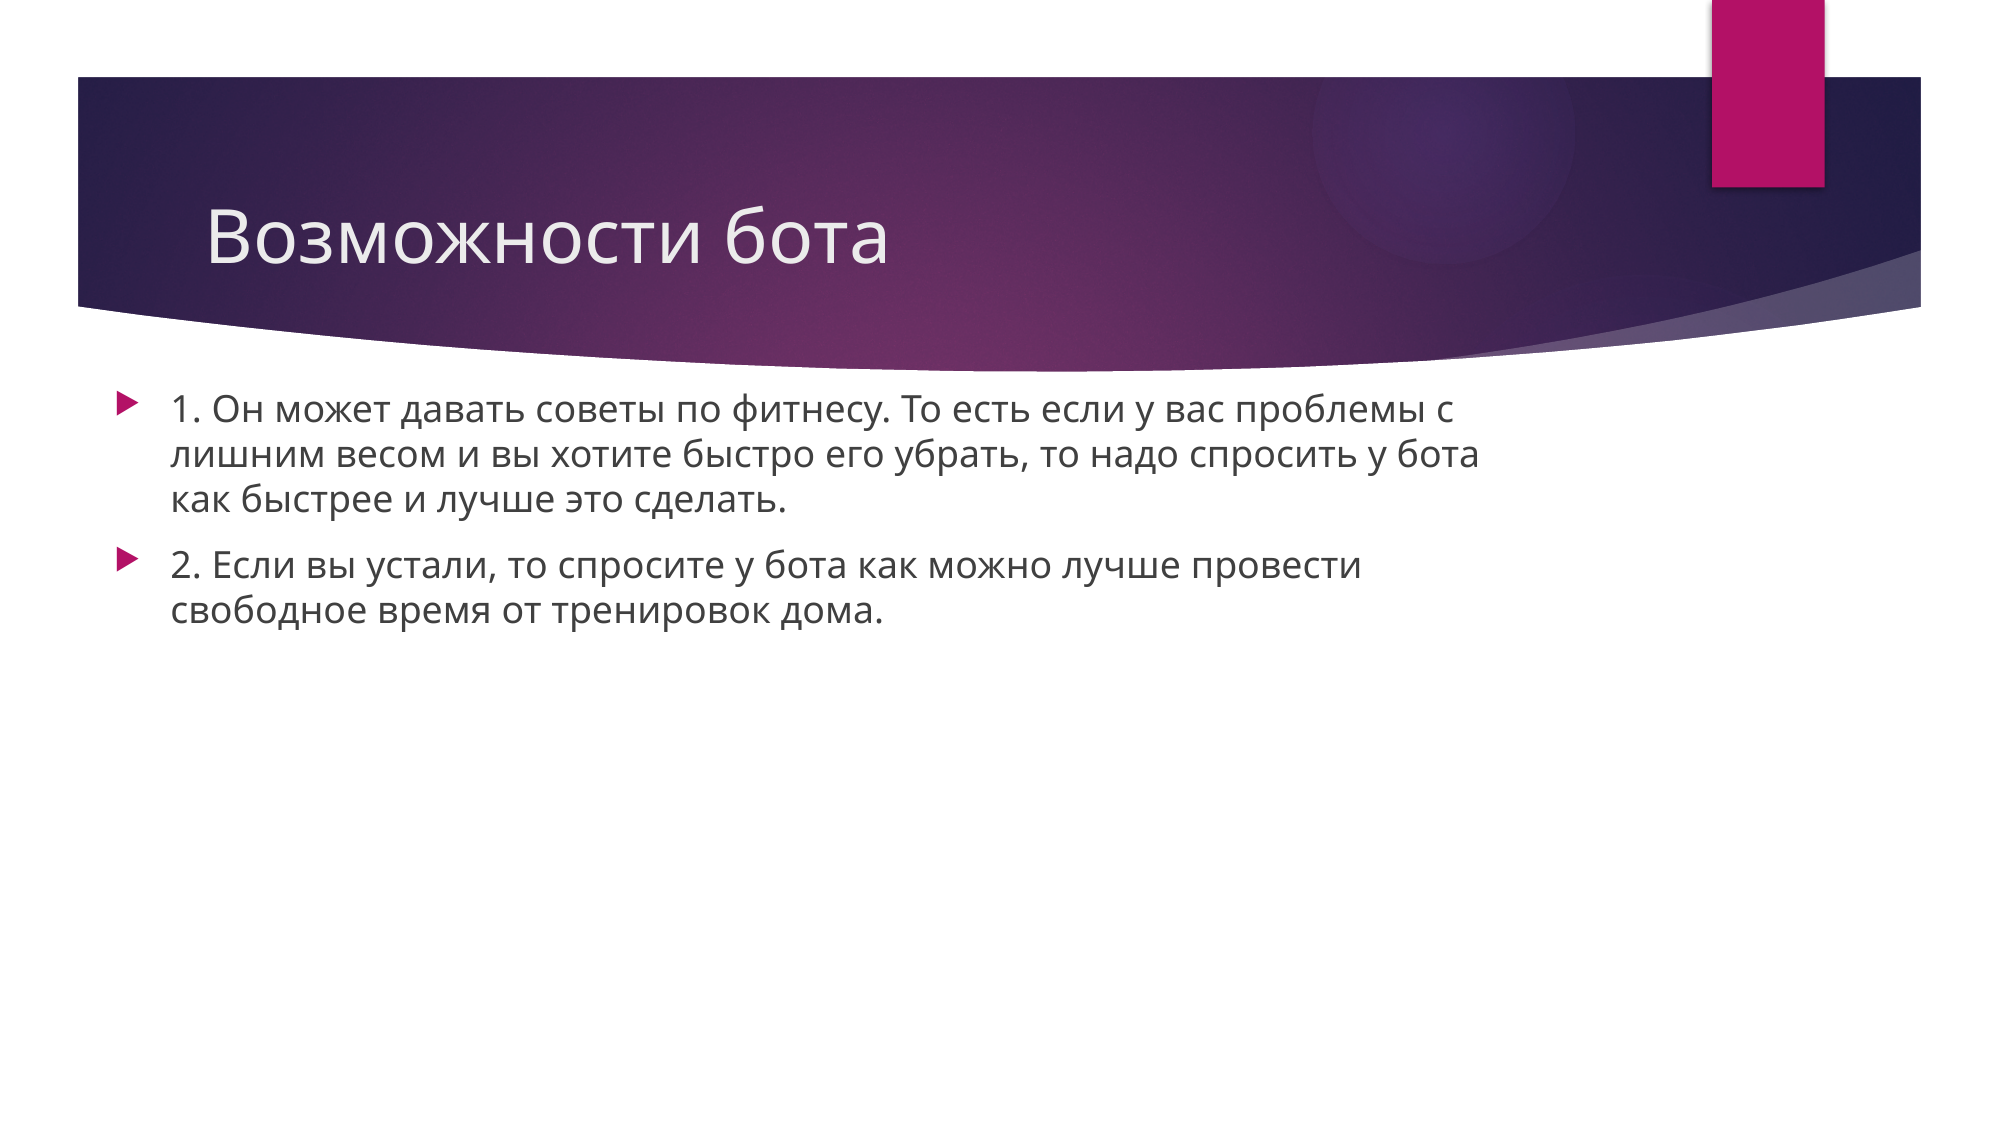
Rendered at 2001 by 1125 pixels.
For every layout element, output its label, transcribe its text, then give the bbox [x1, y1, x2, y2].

list 1. Он может давать советы по фитнесу. То есть если у вас проблемы с лишним весом и вы хотите быстро его убрать, то надо спросить у бота как быстрее и лучше это сделать. 2. Если вы устали, то спросите у бота как можно лучше провести свободное время от тренировок дома. [99, 377, 1547, 938]
title Возможности бота [189, 175, 1627, 292]
